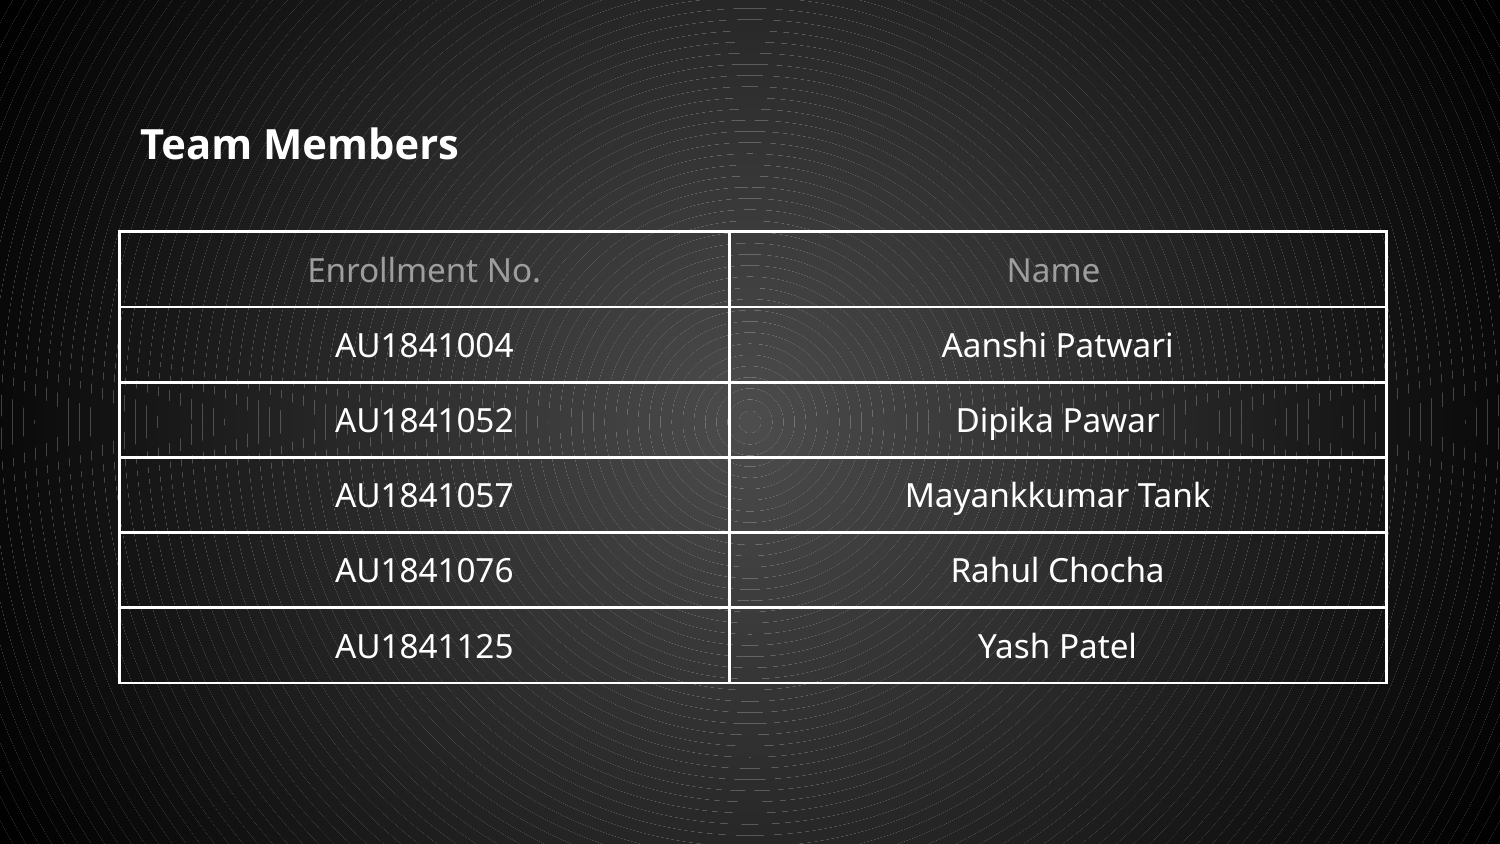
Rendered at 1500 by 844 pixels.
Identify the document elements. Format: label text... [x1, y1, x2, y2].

table_cell Aanshi Patwari [731, 308, 1385, 381]
table_cell AU1841076 [121, 534, 728, 606]
table_cell AU1841125 [121, 609, 728, 682]
table_header Name [731, 233, 1385, 306]
table_cell AU1841004 [121, 308, 728, 381]
table_header Enrollment No. [121, 233, 728, 306]
table_cell Mayankkumar Tank [731, 459, 1385, 531]
table_cell Yash Patel [731, 609, 1385, 682]
table_cell AU1841057 [121, 459, 728, 531]
table_cell AU1841052 [121, 384, 728, 456]
table_cell Dipika Pawar [731, 384, 1385, 456]
text_box Team Members [125, 106, 1138, 173]
table_cell Rahul Chocha [731, 534, 1385, 606]
